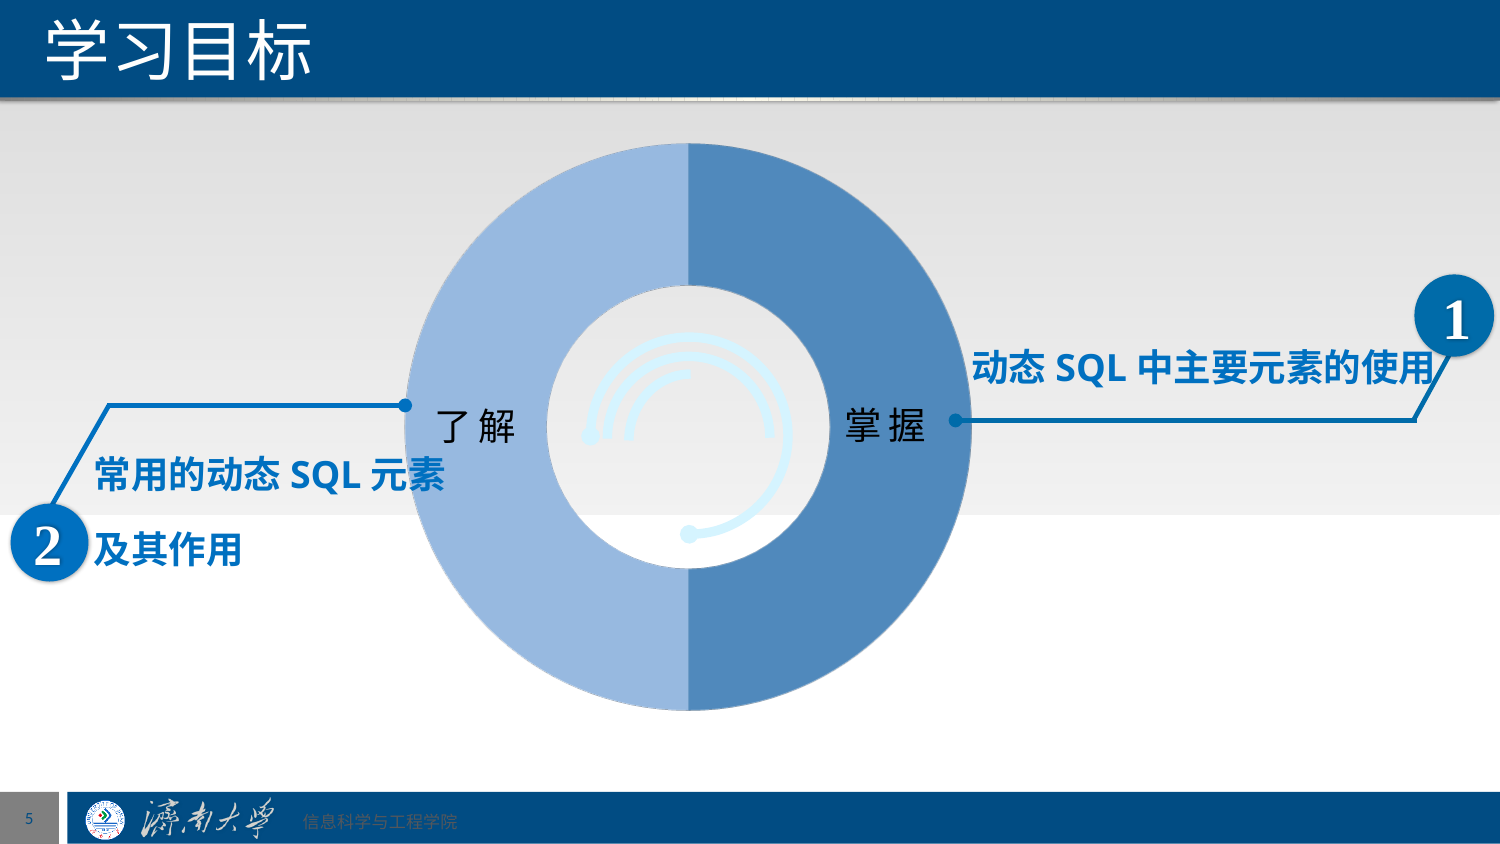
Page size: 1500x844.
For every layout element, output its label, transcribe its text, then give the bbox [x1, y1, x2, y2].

title 学习目标 [0, 0, 1500, 98]
picture [85, 800, 125, 840]
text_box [10, 405, 486, 586]
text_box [141, 87, 1145, 844]
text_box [955, 273, 1500, 422]
